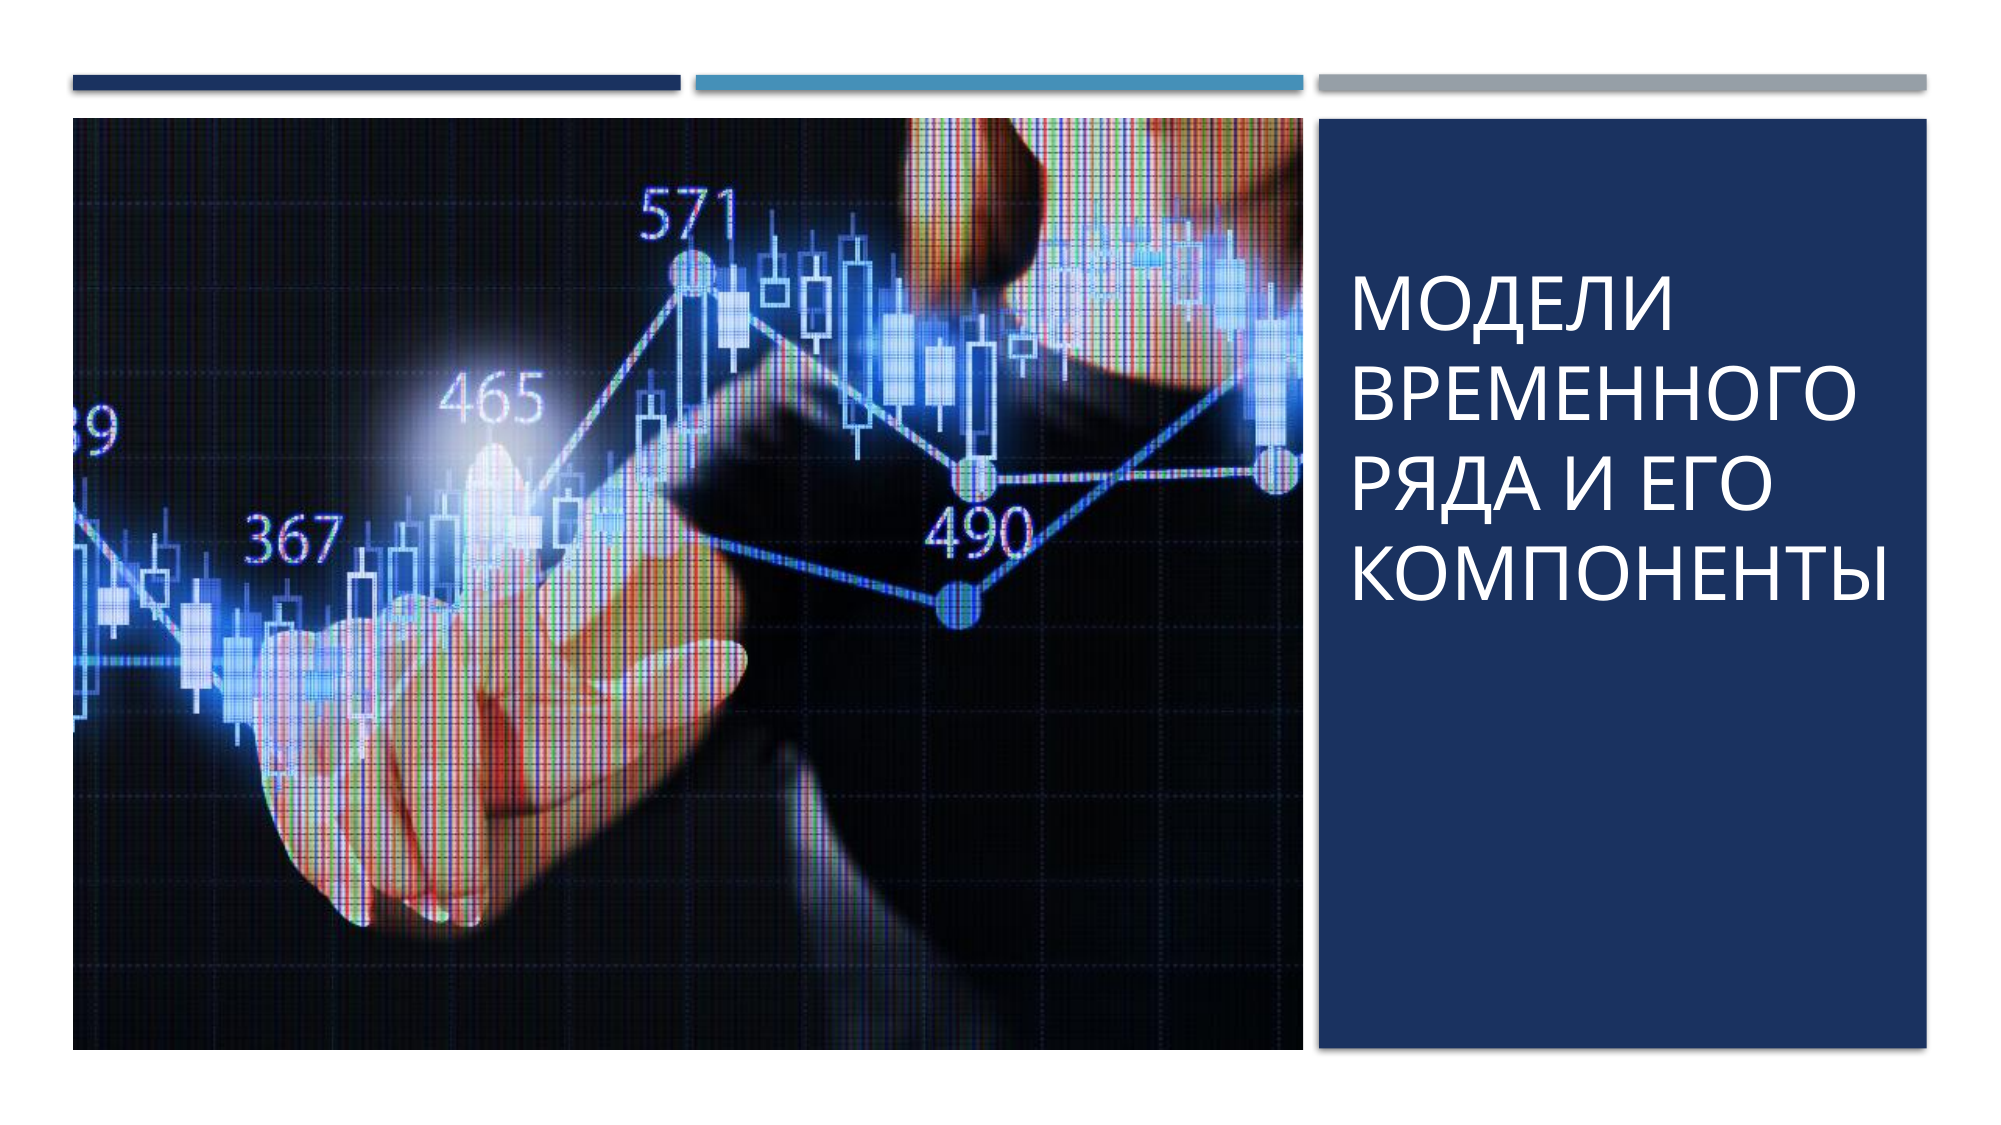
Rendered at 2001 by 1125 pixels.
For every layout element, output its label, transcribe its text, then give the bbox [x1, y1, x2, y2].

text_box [72, 73, 1928, 92]
title Модели временного ряда и его компоненты [1333, 186, 1913, 623]
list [72, 118, 1304, 1051]
text_box [1318, 118, 1928, 1049]
text_box [0, 0, 2000, 1125]
